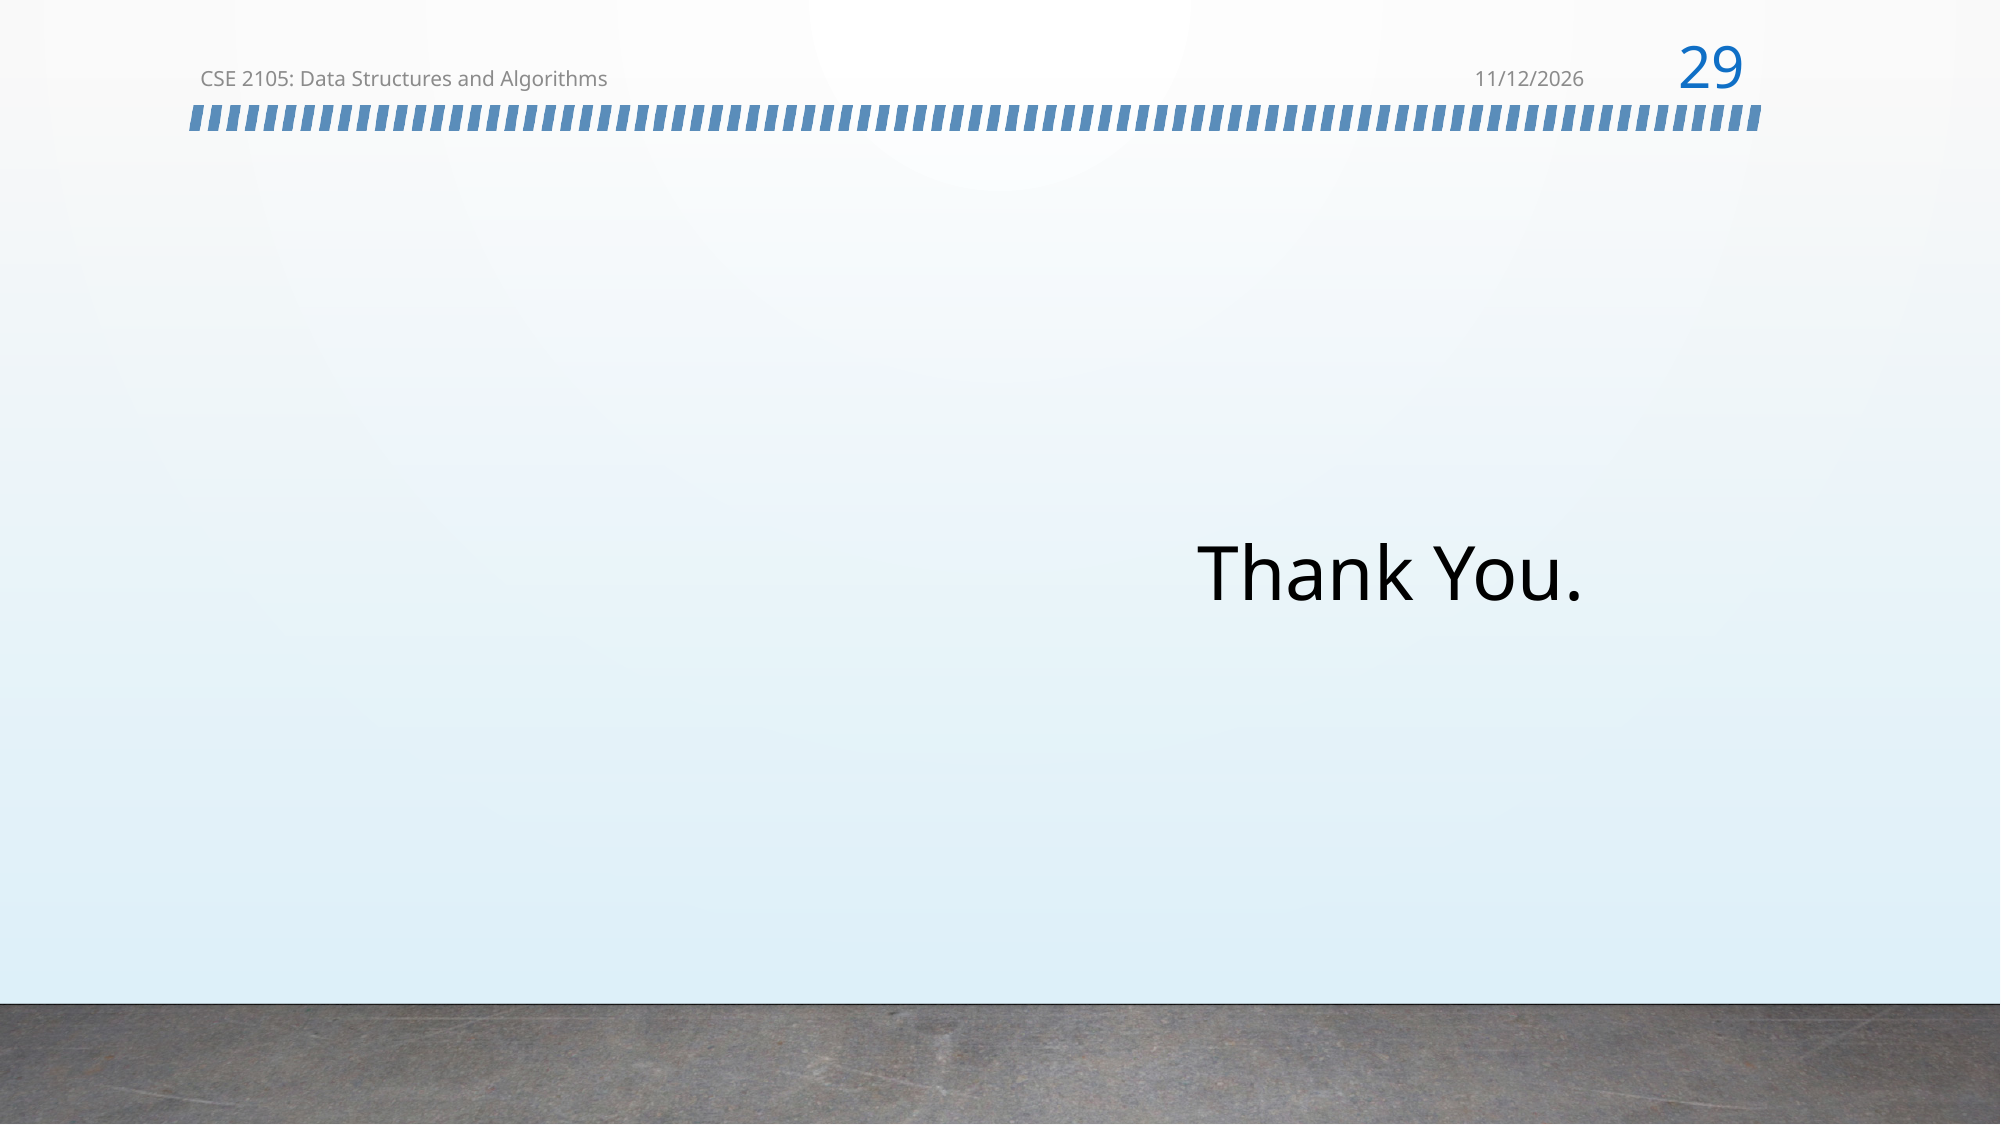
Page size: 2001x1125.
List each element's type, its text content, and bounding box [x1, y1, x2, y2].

slide_number 29 [1626, 22, 1760, 106]
title Thank You. [185, 288, 1600, 625]
picture [0, 1004, 2000, 1124]
footer CSE 2105: Data Structures and Algorithms [185, 54, 1160, 105]
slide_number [1186, 54, 1600, 105]
